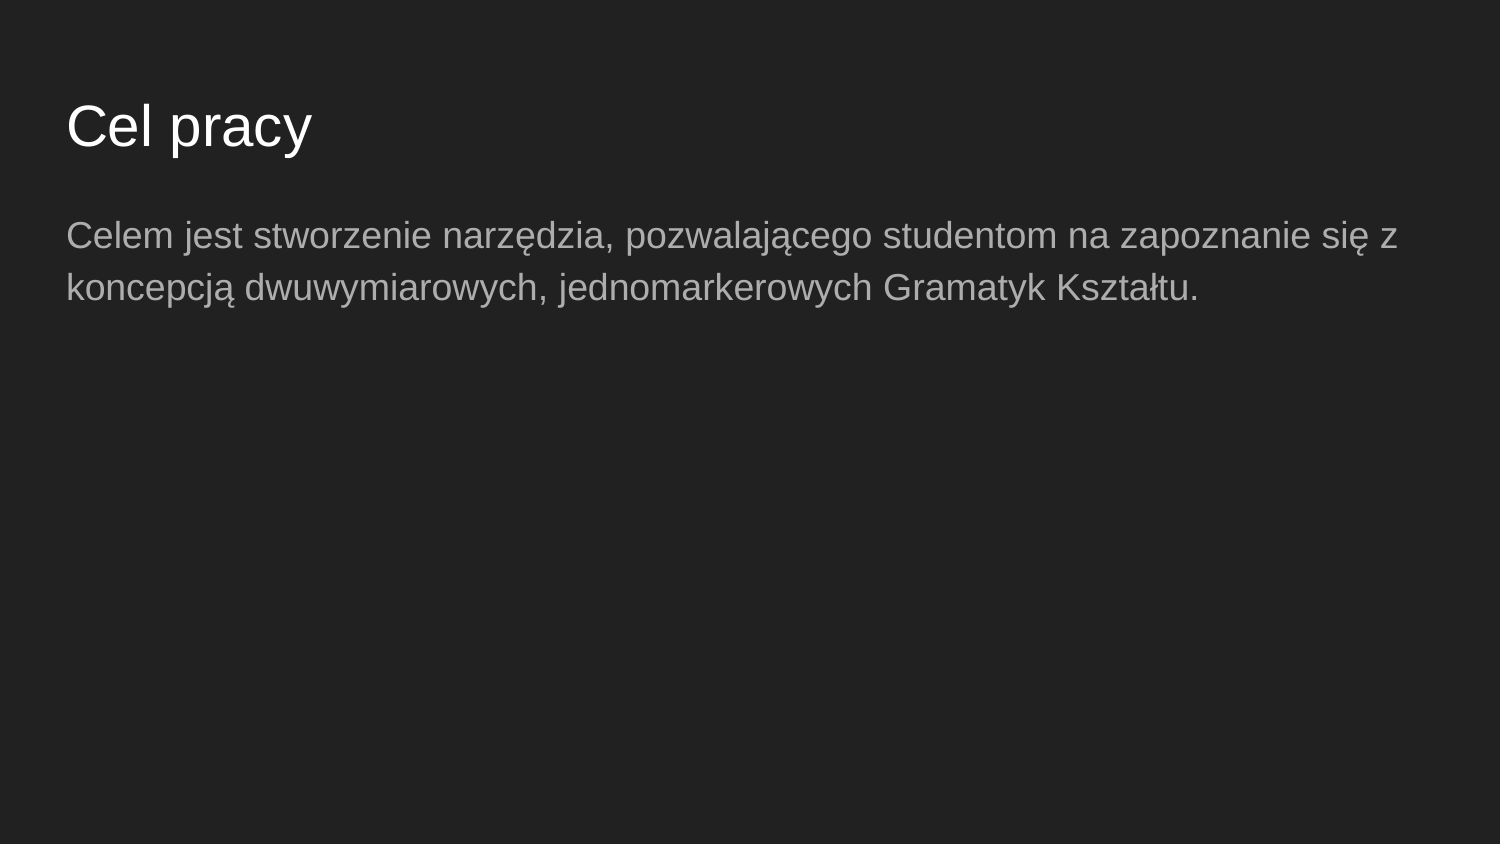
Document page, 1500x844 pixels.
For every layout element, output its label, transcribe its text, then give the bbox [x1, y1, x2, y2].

title Cel pracy [51, 72, 1449, 167]
list Celem jest stworzenie narzędzia, pozwalającego studentom na zapoznanie się z koncepcją dwuwymiarowych, jednomarkerowych Gramatyk Kształtu. [51, 189, 1449, 750]
